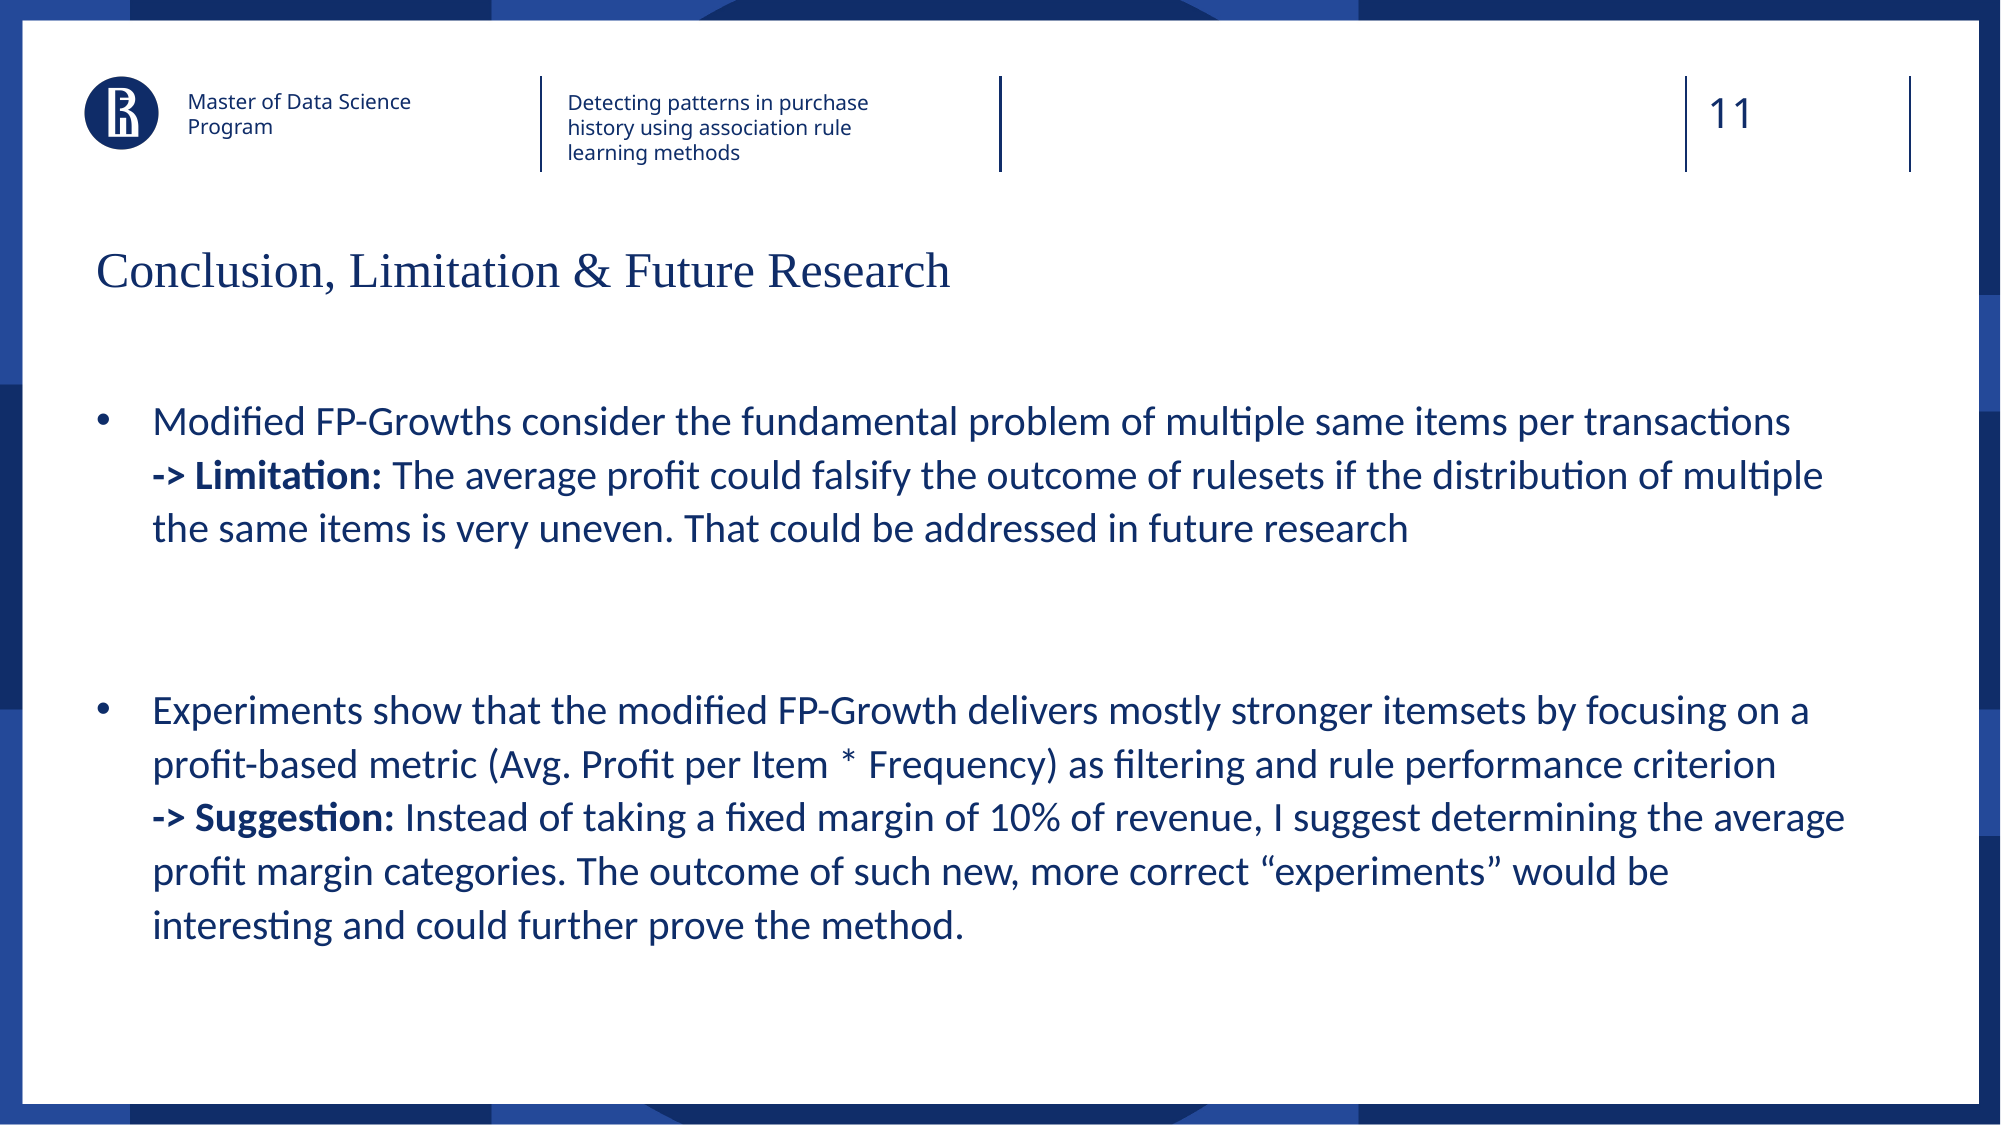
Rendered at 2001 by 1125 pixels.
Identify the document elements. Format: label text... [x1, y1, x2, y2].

list Master of Data Science Program [187, 88, 500, 157]
list Detecting patterns in purchase history using association rule learning methods [567, 90, 907, 157]
list Modified FP-Growths consider the fundamental problem of multiple same items per transactions -> Limitation: The average profit could falsify the outcome of rulesets if the distribution of multiple the same items is very uneven. That could be addressed in future research Experiments show that the modified FP-Growth delivers mostly stronger itemsets by focusing on a profit-based metric (Avg. Profit per Item * Frequency) as filtering and rule performance criterion -> Suggestion: Instead of taking a fixed margin of 10% of revenue, I suggest determining the average profit margin categories. The outcome of such new, more correct “experiments” would be interesting and could further prove the method. [96, 390, 1851, 1012]
title Conclusion, Limitation & Future Research [96, 237, 1919, 365]
picture [0, 0, 2001, 1125]
